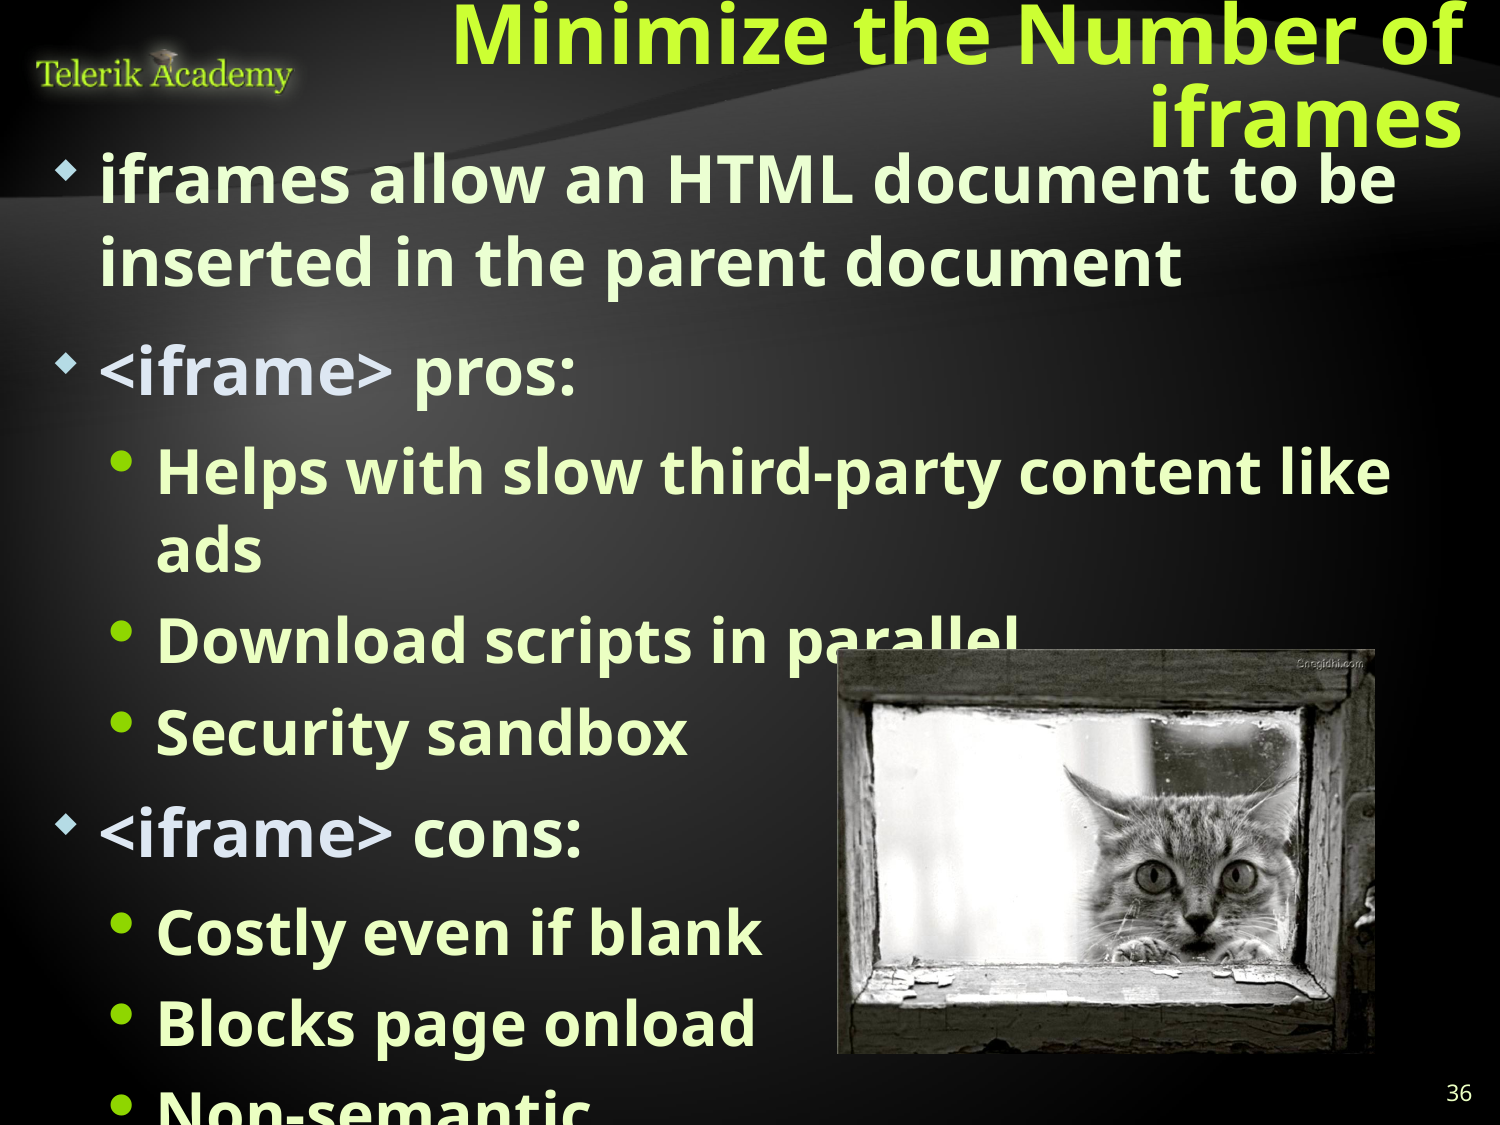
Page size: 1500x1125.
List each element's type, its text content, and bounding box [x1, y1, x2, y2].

list iframes allow an HTML document to be inserted in the parent document <iframe> pros: Helps with slow third-party content like ads Download scripts in parallel Security sandbox <iframe> cons: Costly even if blank Blocks page onload Non-semantic [37, 125, 1463, 1075]
title Minimize the Number of iframes [279, 12, 1480, 150]
picture [0, 0, 1500, 1125]
slide_number 36 [1412, 1074, 1488, 1113]
